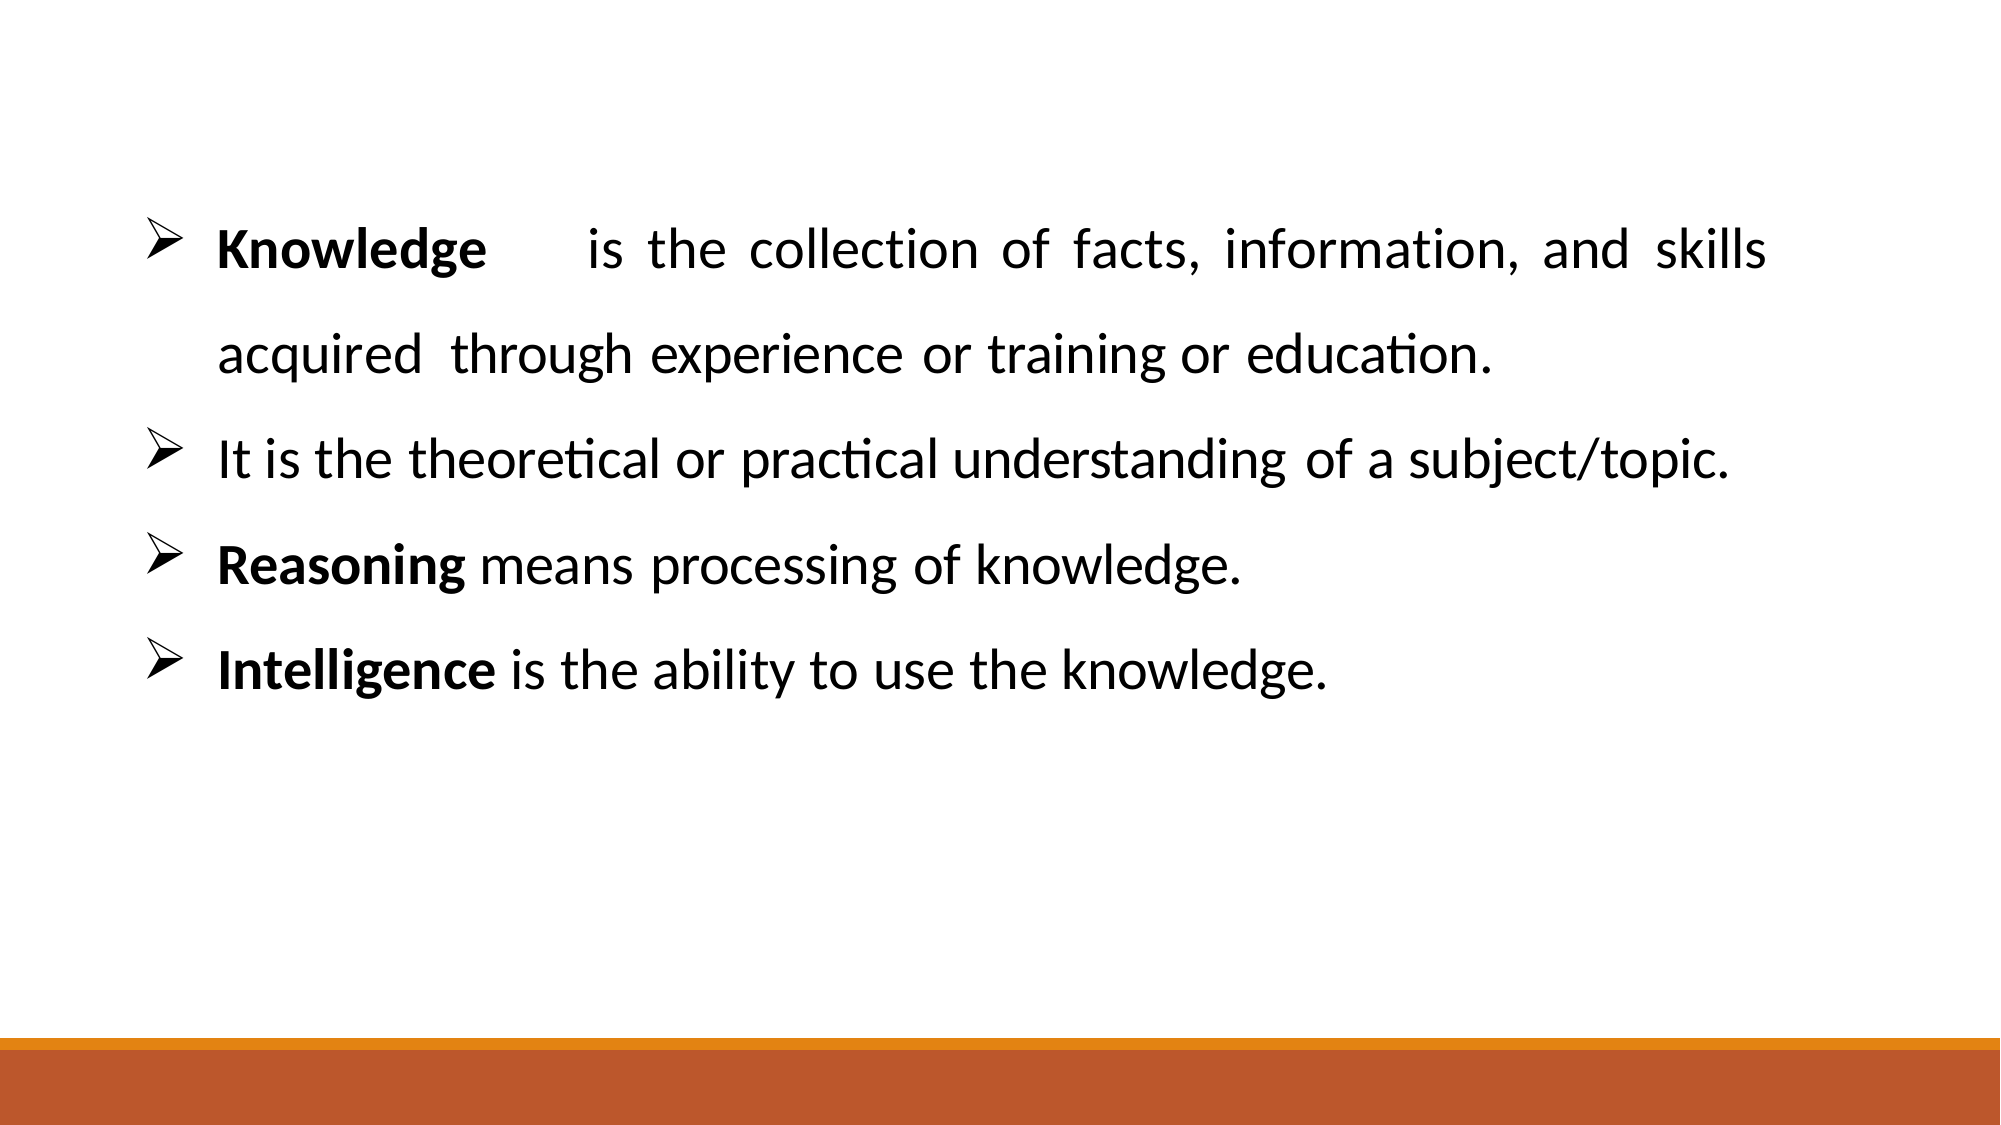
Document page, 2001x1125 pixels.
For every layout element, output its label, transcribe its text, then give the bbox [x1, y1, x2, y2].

text_box Knowledge is the collection of facts, information, and skills acquired through experience or training or education. It is the theoretical or practical understanding of a subject/topic. Reasoning means processing of knowledge. Intelligence is the ability to use the knowledge. [140, 173, 1923, 701]
